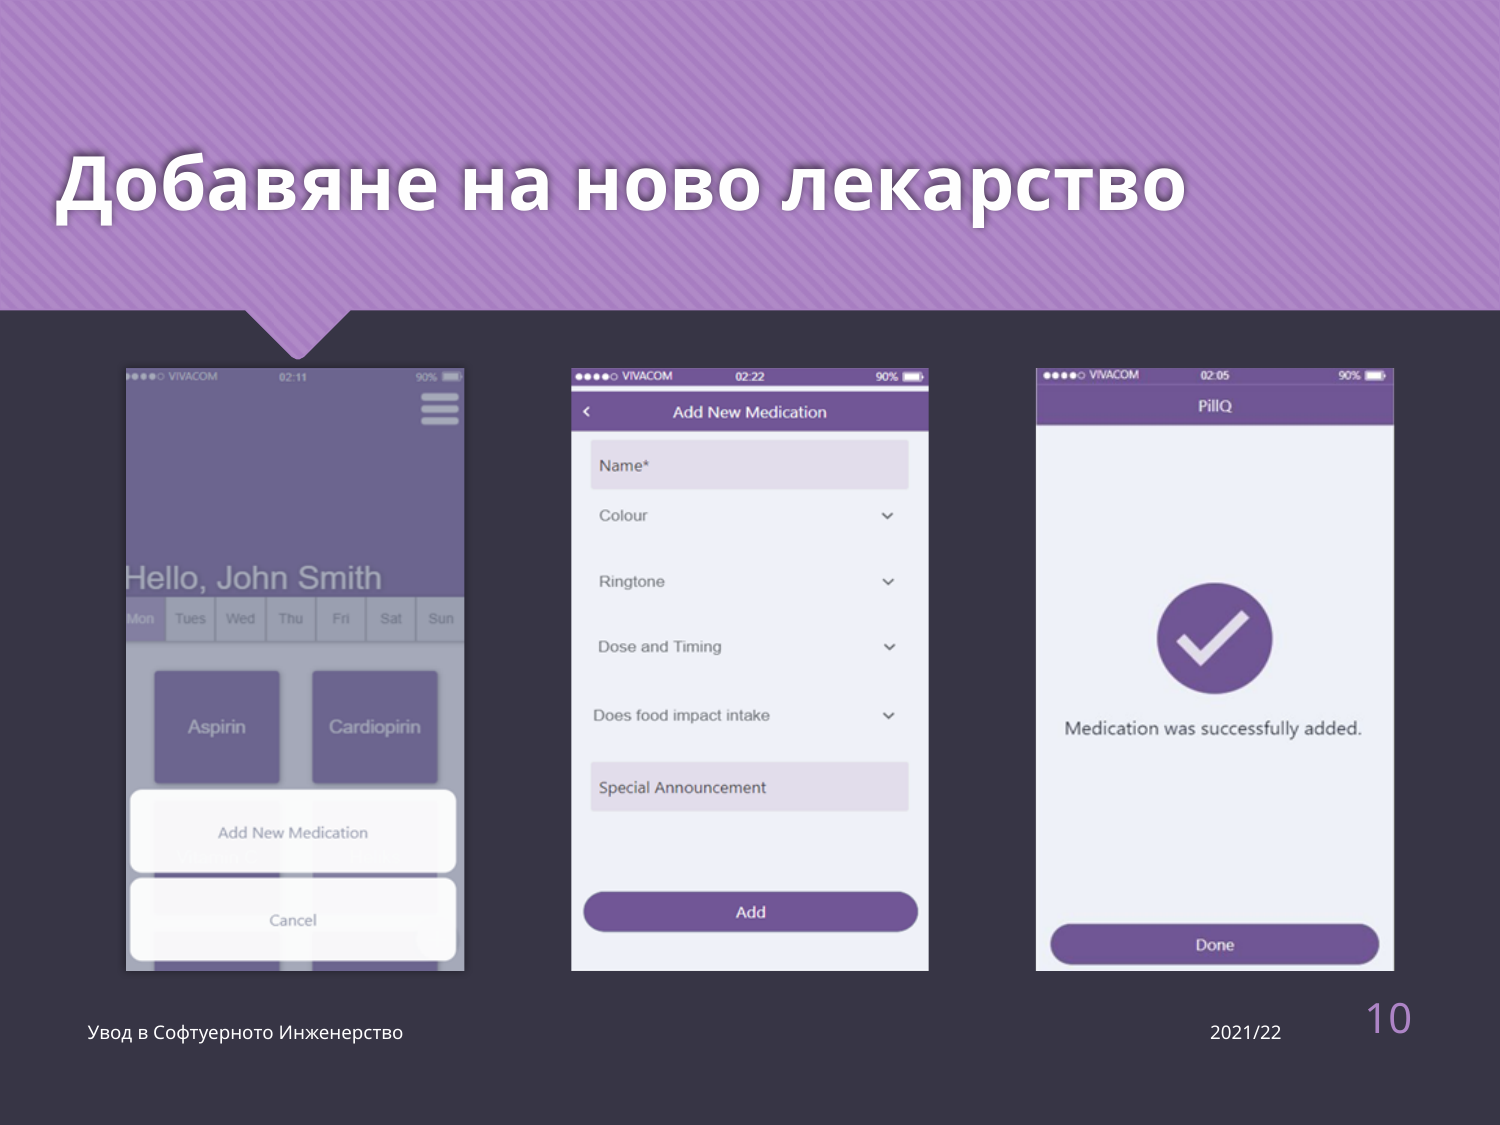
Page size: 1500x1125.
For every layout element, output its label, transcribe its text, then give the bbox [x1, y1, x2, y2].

slide_number 10 [1296, 970, 1428, 1051]
picture [571, 368, 929, 971]
picture [1035, 368, 1395, 971]
title Добавяне на ново лекарство [41, 19, 1459, 233]
footer Увод в Софтуерното Инженерство [72, 991, 1105, 1051]
slide_number 2021/22 [1133, 991, 1296, 1051]
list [125, 368, 465, 971]
